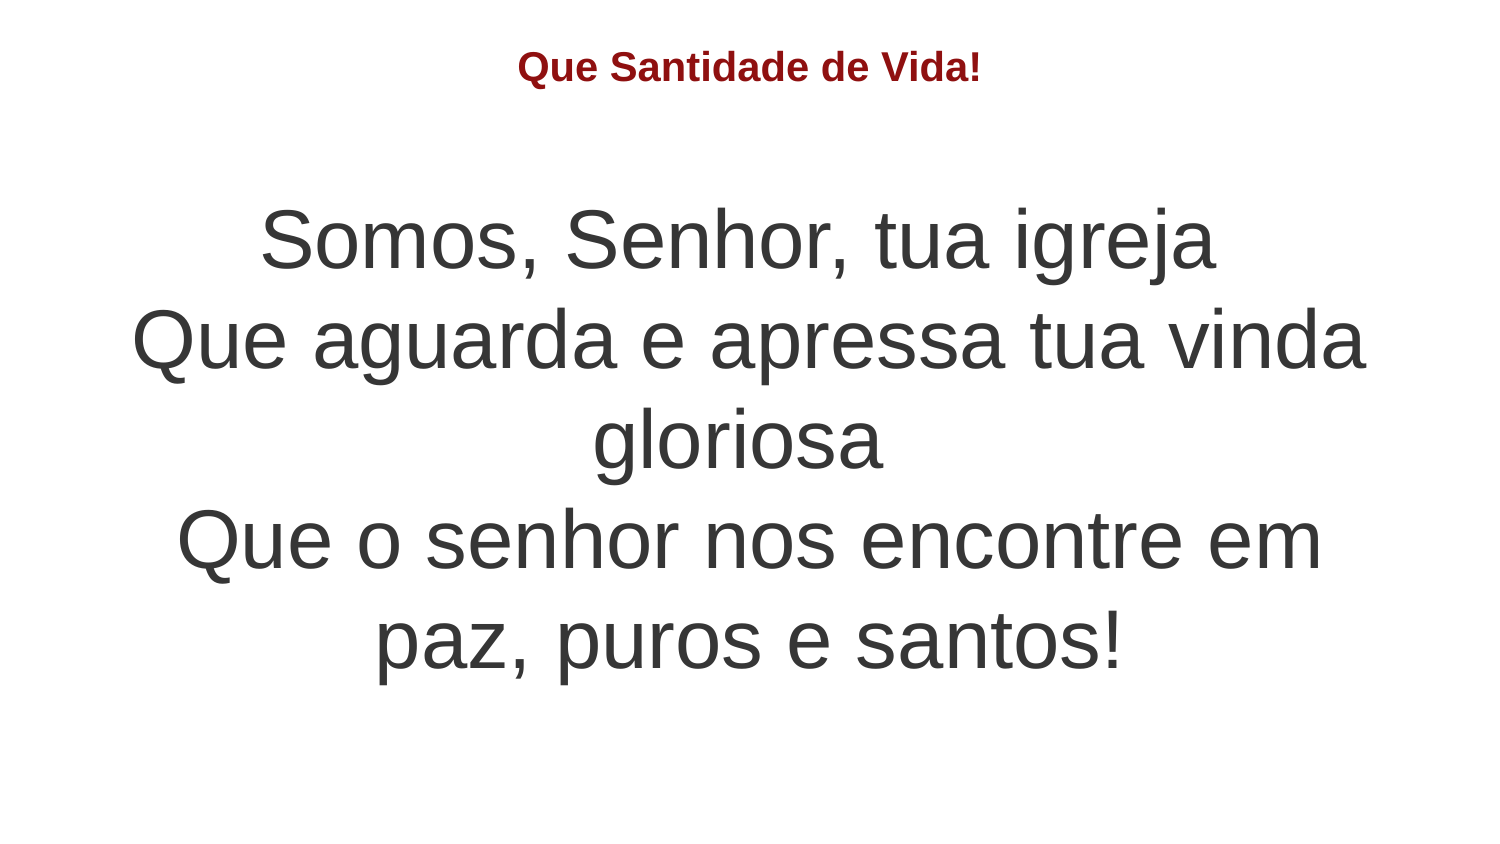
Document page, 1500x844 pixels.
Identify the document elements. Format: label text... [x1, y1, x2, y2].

text_box Que Santidade de Vida! [0, 42, 1500, 88]
text_box Somos, Senhor, tua igreja Que aguarda e apressa tua vinda gloriosa Que o senhor nos encontre em paz, puros e santos! [74, 126, 1425, 844]
